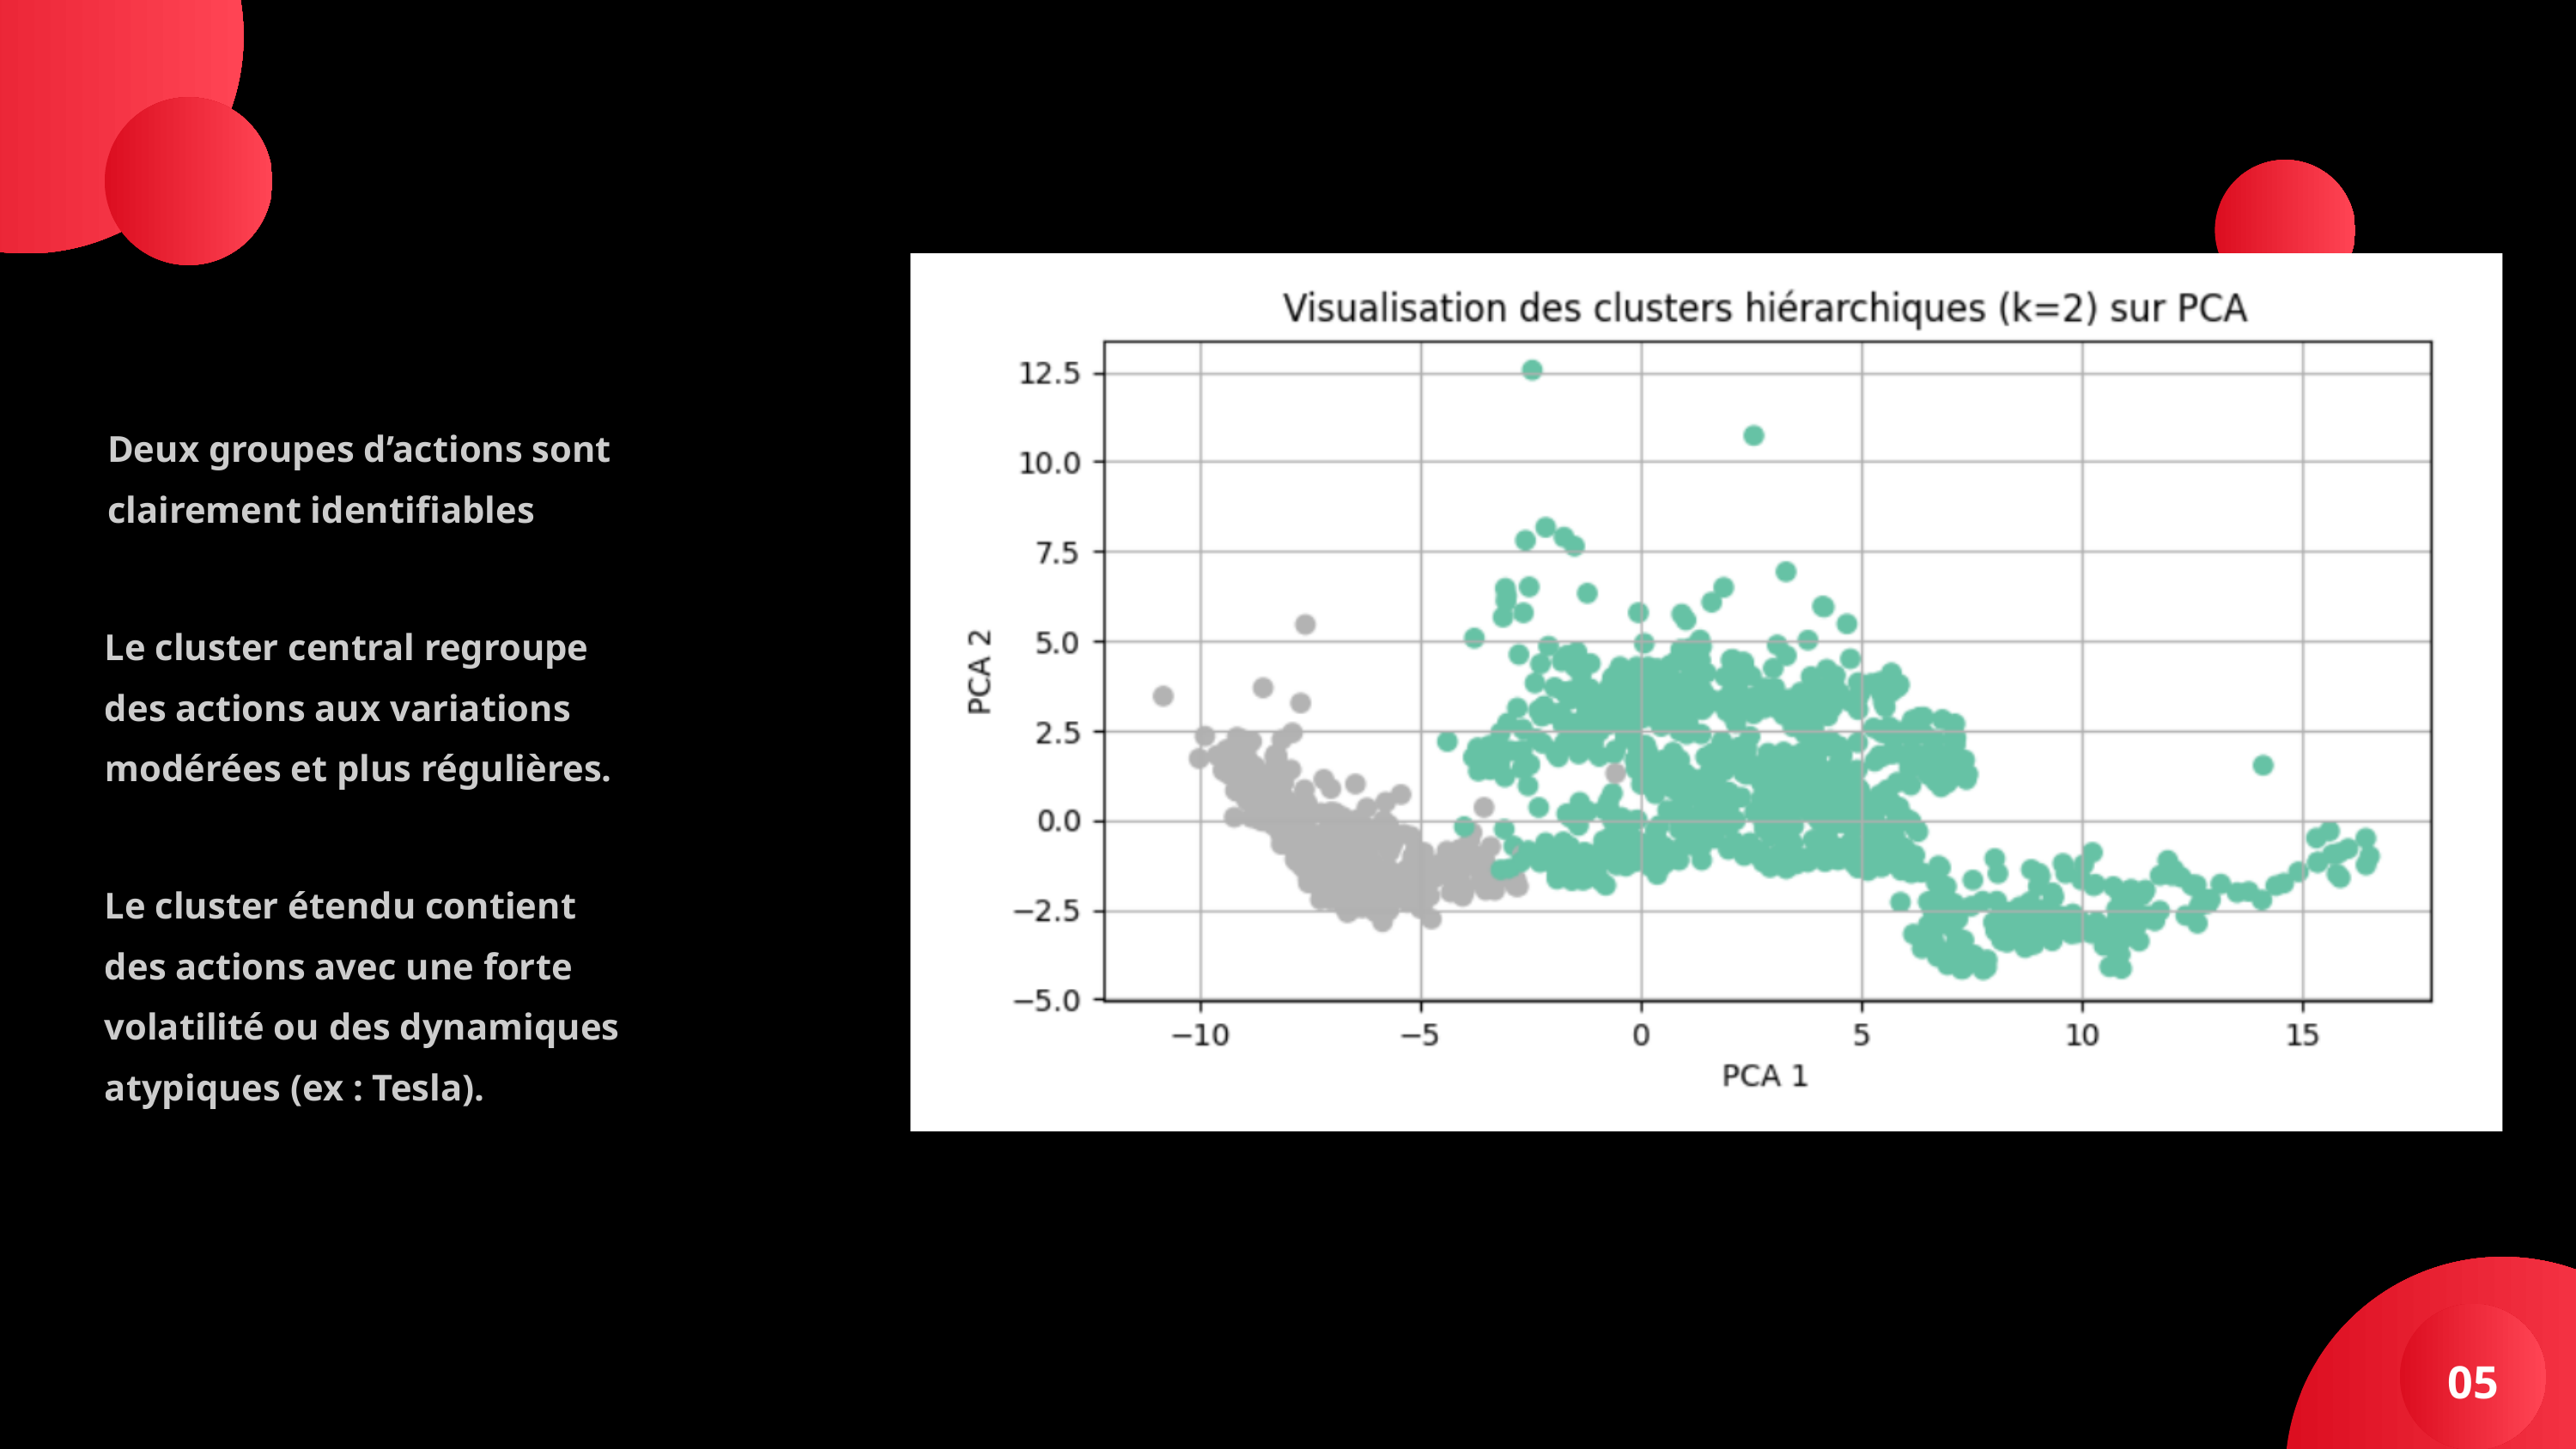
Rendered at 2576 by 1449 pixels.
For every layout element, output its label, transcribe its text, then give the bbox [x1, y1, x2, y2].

text_box Le cluster central regroupe des actions aux variations modérées et plus régulières. [104, 606, 647, 790]
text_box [2284, 1256, 2576, 1449]
text_box [910, 253, 2503, 1131]
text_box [2215, 159, 2356, 301]
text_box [104, 97, 273, 265]
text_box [0, 0, 244, 254]
text_box Le cluster étendu contient des actions avec une forte volatilité ou des dynamiques atypiques (ex : Tesla). [104, 864, 647, 1108]
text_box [2399, 1303, 2547, 1449]
text_box Deux groupes d’actions sont clairement identifiables [107, 409, 650, 530]
